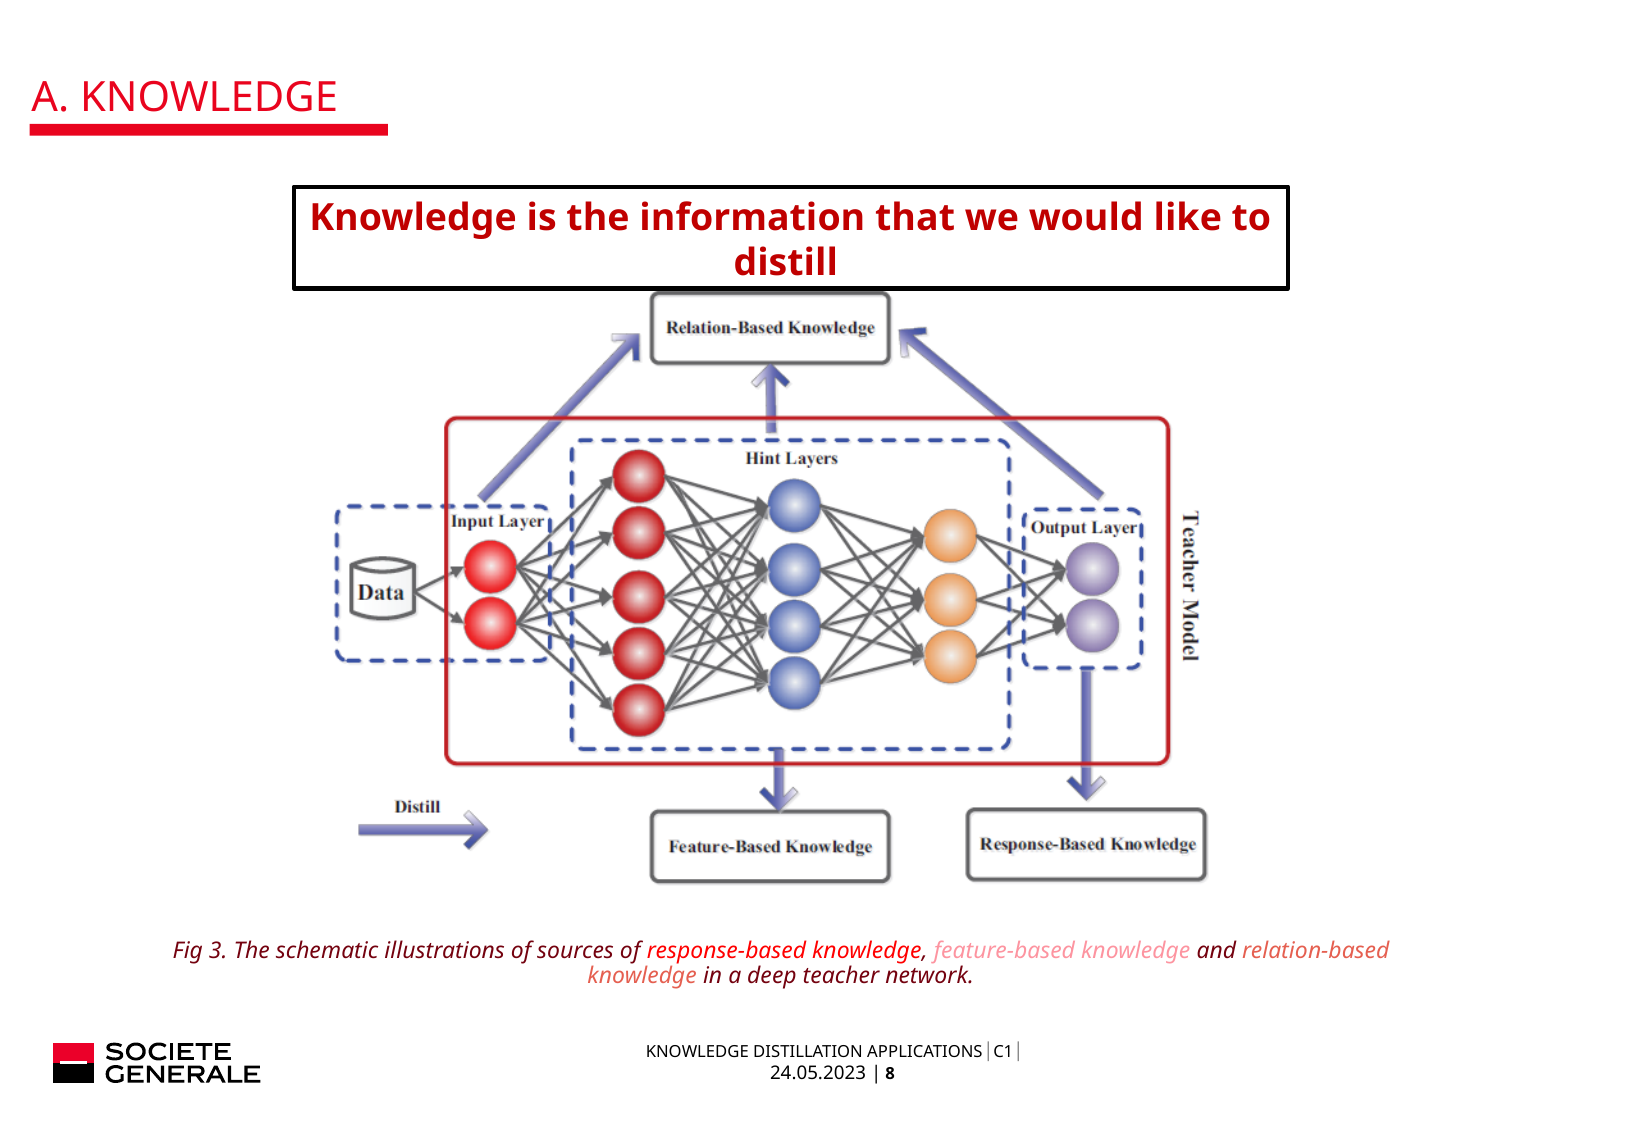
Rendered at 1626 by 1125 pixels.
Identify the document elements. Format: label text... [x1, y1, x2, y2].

list Fig 3. The schematic illustrations of sources of response-based knowledge, feature-based knowledge and relation-based knowledge in a deep teacher network. [21, 938, 1541, 995]
picture [273, 286, 1269, 896]
text_box Knowledge is the information that we would like to distill [292, 185, 1290, 291]
title A. Knowledge [31, 80, 1551, 120]
